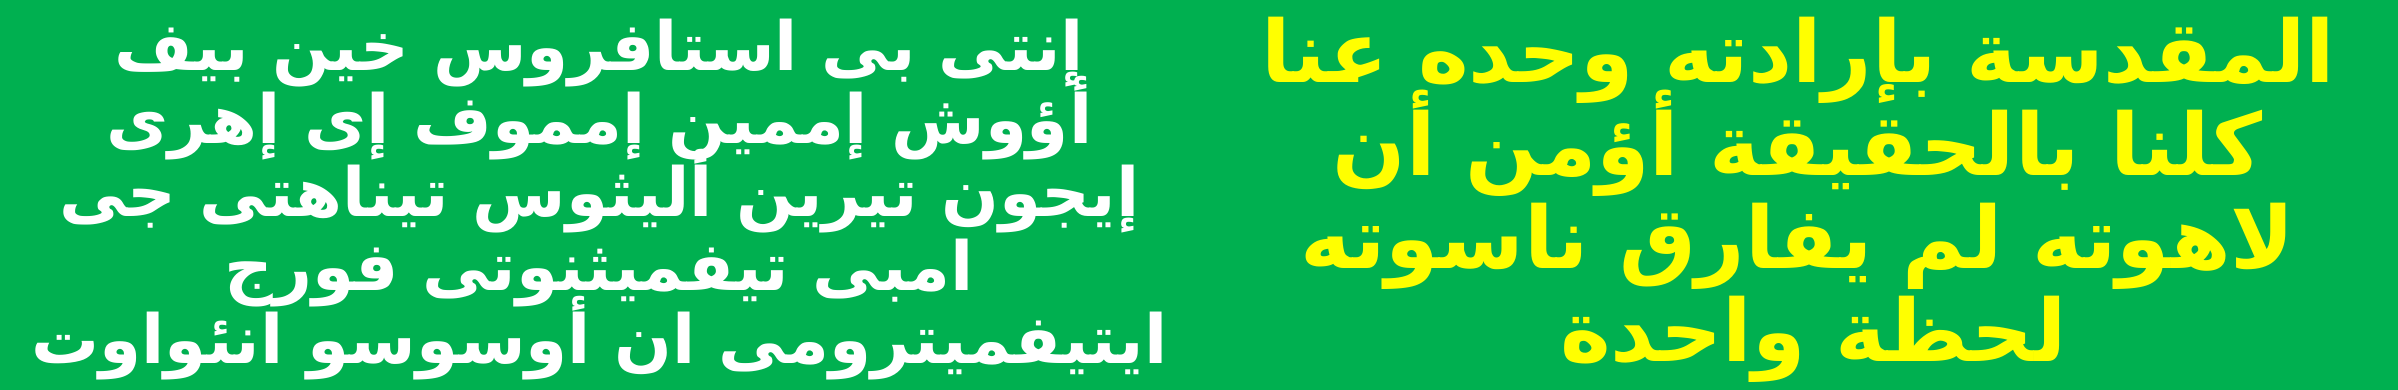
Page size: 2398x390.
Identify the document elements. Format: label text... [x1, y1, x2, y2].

list المقدسة بإرادته وحده عنا كلنا بالحقيقة أؤمن أن لاهوته لم يفارق ناسوته لحظة واحدة [1198, 0, 2398, 390]
list إنتى بى استافروس خين بيف أؤوش إممين إمموف إى إهرى إيجون تيرين أليثوس تيناهتى جى امبى تيفميثنوتى فورج ايتيفميترومى ان أوسوسو انئواوت [0, 0, 1198, 390]
